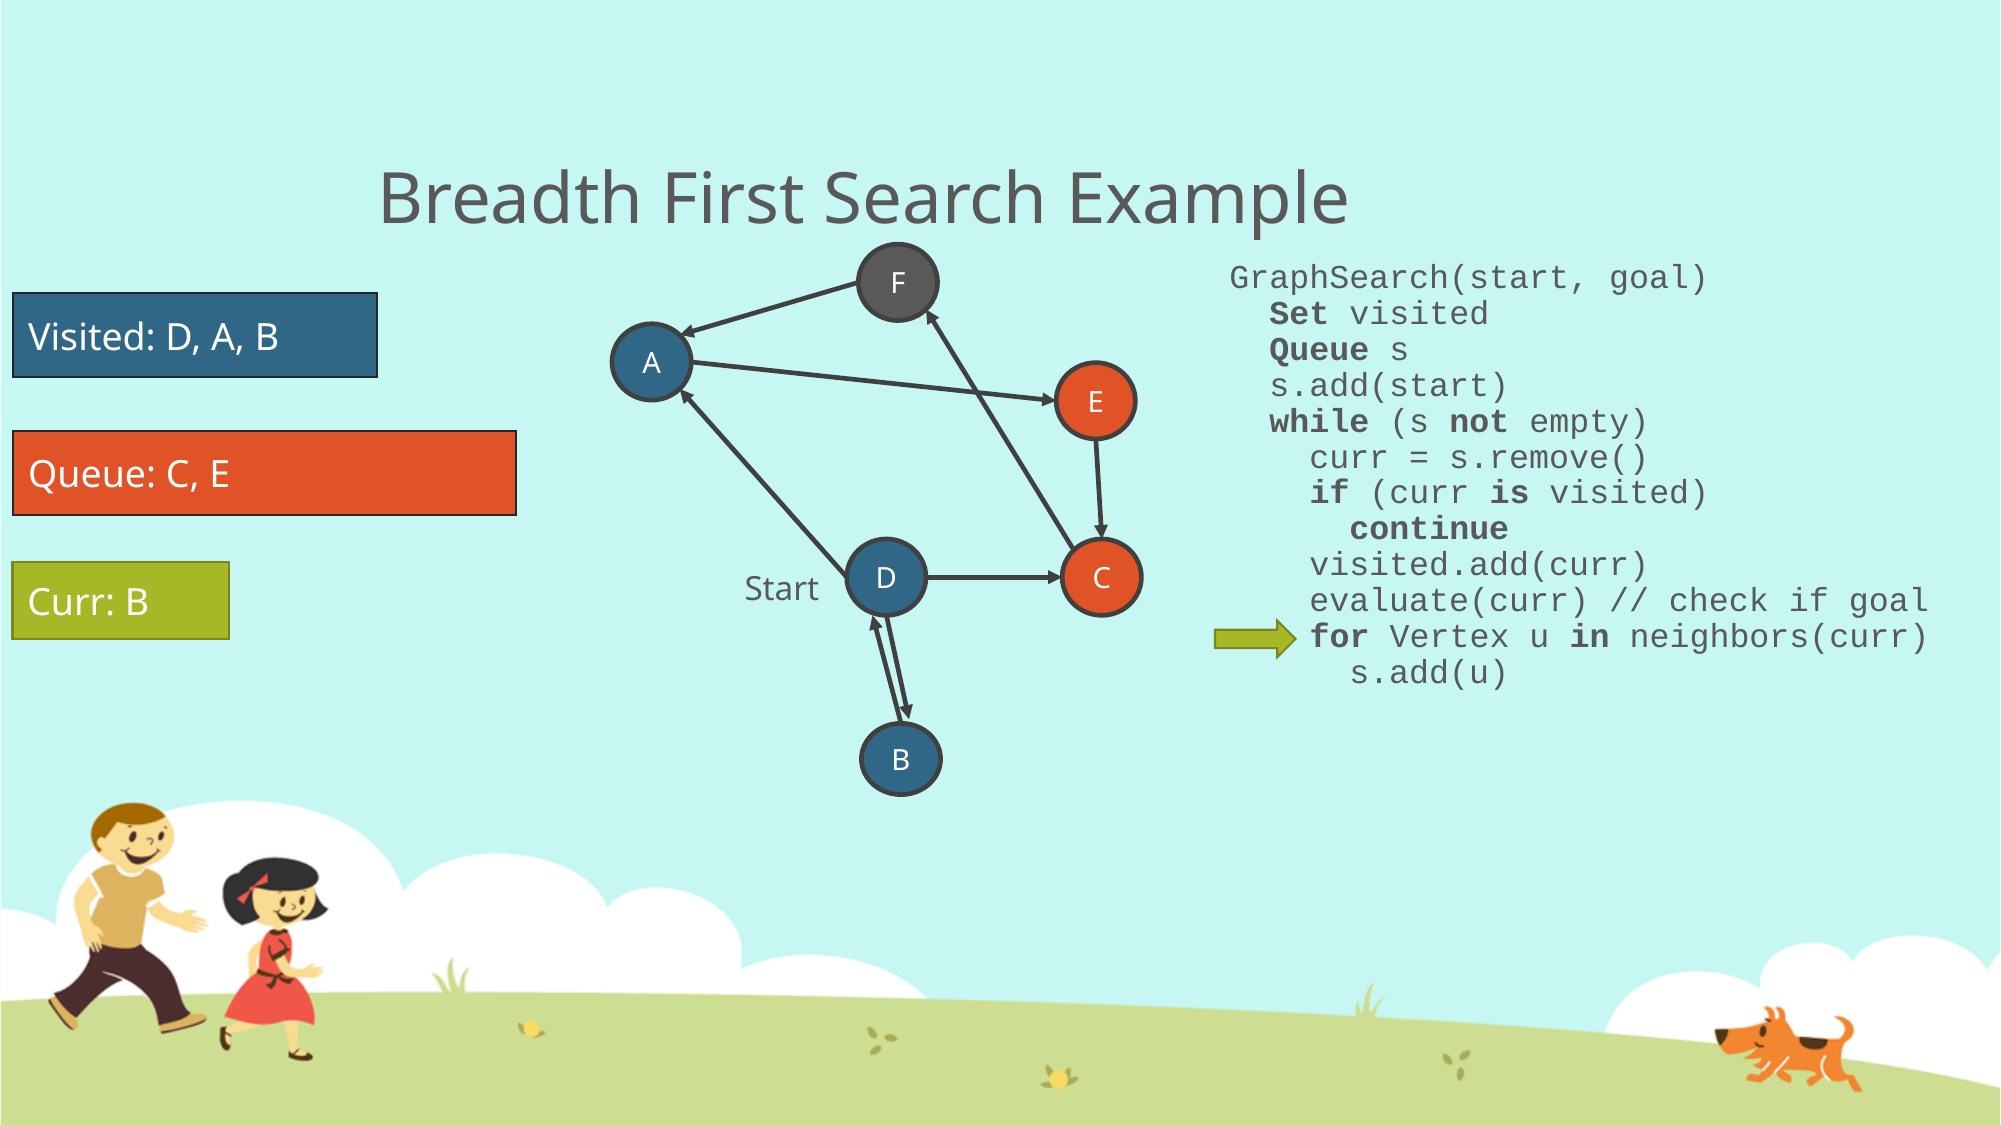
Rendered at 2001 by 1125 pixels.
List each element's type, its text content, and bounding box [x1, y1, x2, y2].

text_box Queue: C, E [12, 430, 517, 516]
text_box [872, 615, 901, 724]
title Breadth First Search Example [362, 50, 1900, 247]
text_box C [1061, 537, 1143, 617]
text_box Start [729, 559, 849, 615]
list GraphSearch(start, goal) Set visited Queue s s.add(start) while (s not empty) curr = s.remove() if (curr is visited) continue visited.add(curr) evaluate(curr) // check if goal for Vertex u in neighbors(curr) s.add(u) [1206, 252, 2000, 928]
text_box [901, 615, 910, 720]
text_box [926, 309, 1074, 551]
text_box [1213, 618, 1298, 660]
text_box F [857, 243, 939, 322]
text_box A [610, 322, 693, 402]
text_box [679, 388, 847, 578]
text_box B [860, 722, 942, 796]
text_box Curr: B [11, 561, 230, 640]
picture [0, 0, 2001, 1125]
text_box Visited: D, A, B [12, 292, 378, 378]
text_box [1095, 438, 1102, 539]
text_box E [1074, 361, 1137, 440]
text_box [691, 361, 926, 401]
text_box D [849, 537, 927, 615]
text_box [679, 282, 859, 335]
